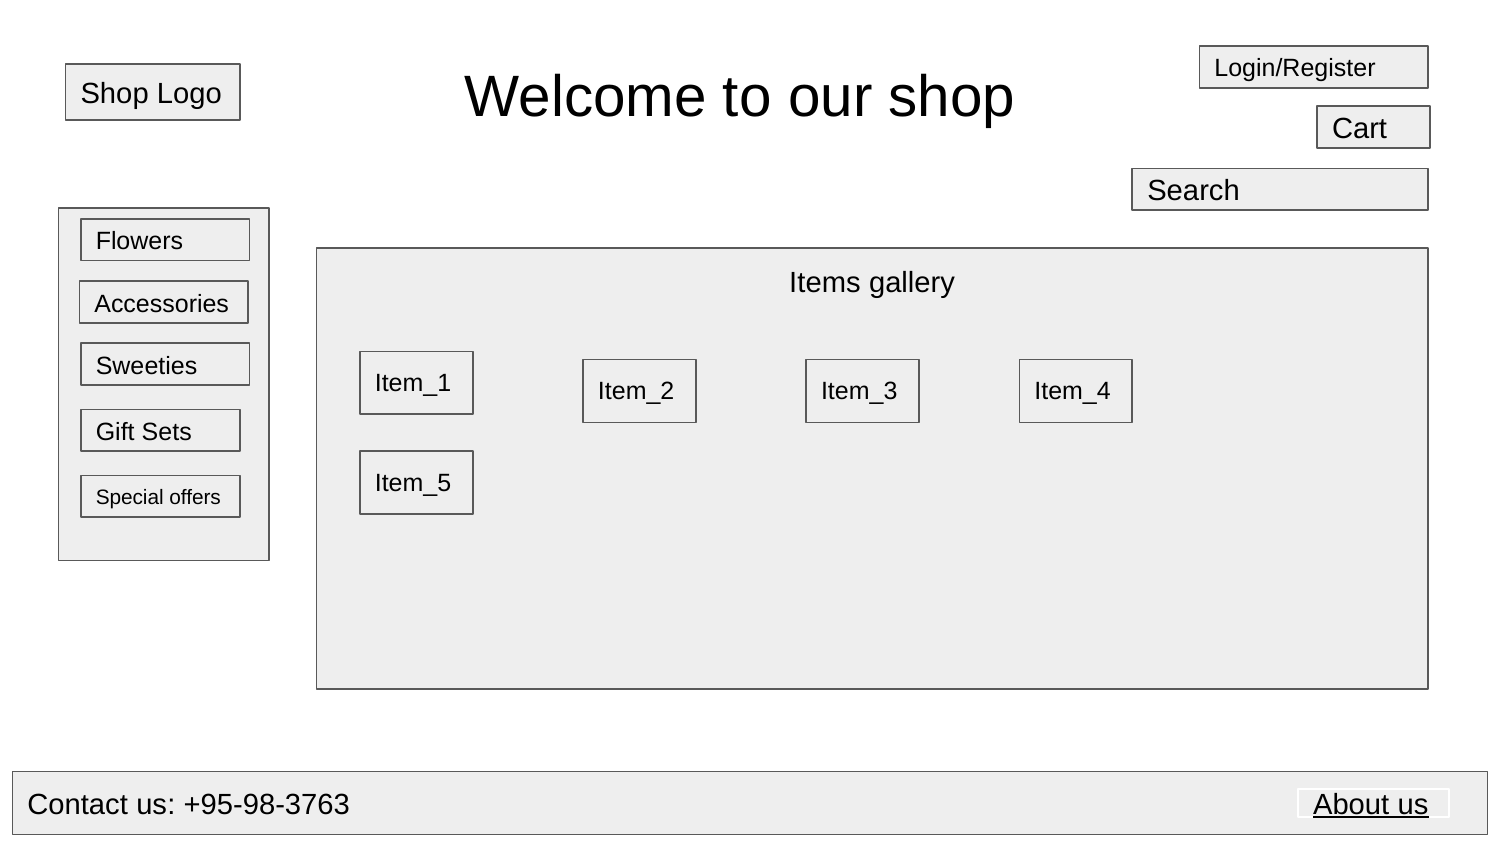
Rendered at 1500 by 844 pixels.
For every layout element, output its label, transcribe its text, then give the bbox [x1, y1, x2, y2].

text_box About us [1298, 789, 1449, 817]
text_box Special offers [80, 475, 240, 518]
text_box Item_1 [359, 351, 473, 415]
text_box Item_2 [582, 359, 696, 423]
text_box Item_5 [359, 451, 473, 514]
text_box Search [1132, 168, 1428, 211]
text_box [58, 207, 270, 561]
text_box Contact us: +95-98-3763 [12, 771, 1488, 835]
text_box Login/Register [1199, 46, 1429, 88]
text_box Cart [1317, 106, 1431, 148]
text_box Item_4 [1019, 359, 1133, 423]
text_box Items gallery [316, 248, 1429, 689]
text_box Shop Logo [65, 64, 240, 120]
text_box Flowers [80, 218, 250, 261]
text_box Gift Sets [80, 409, 240, 452]
text_box Sweeties [80, 343, 250, 385]
text_box Accessories [79, 281, 249, 323]
text_box Item_3 [806, 359, 919, 423]
title Welcome to our shop [41, 42, 1440, 137]
